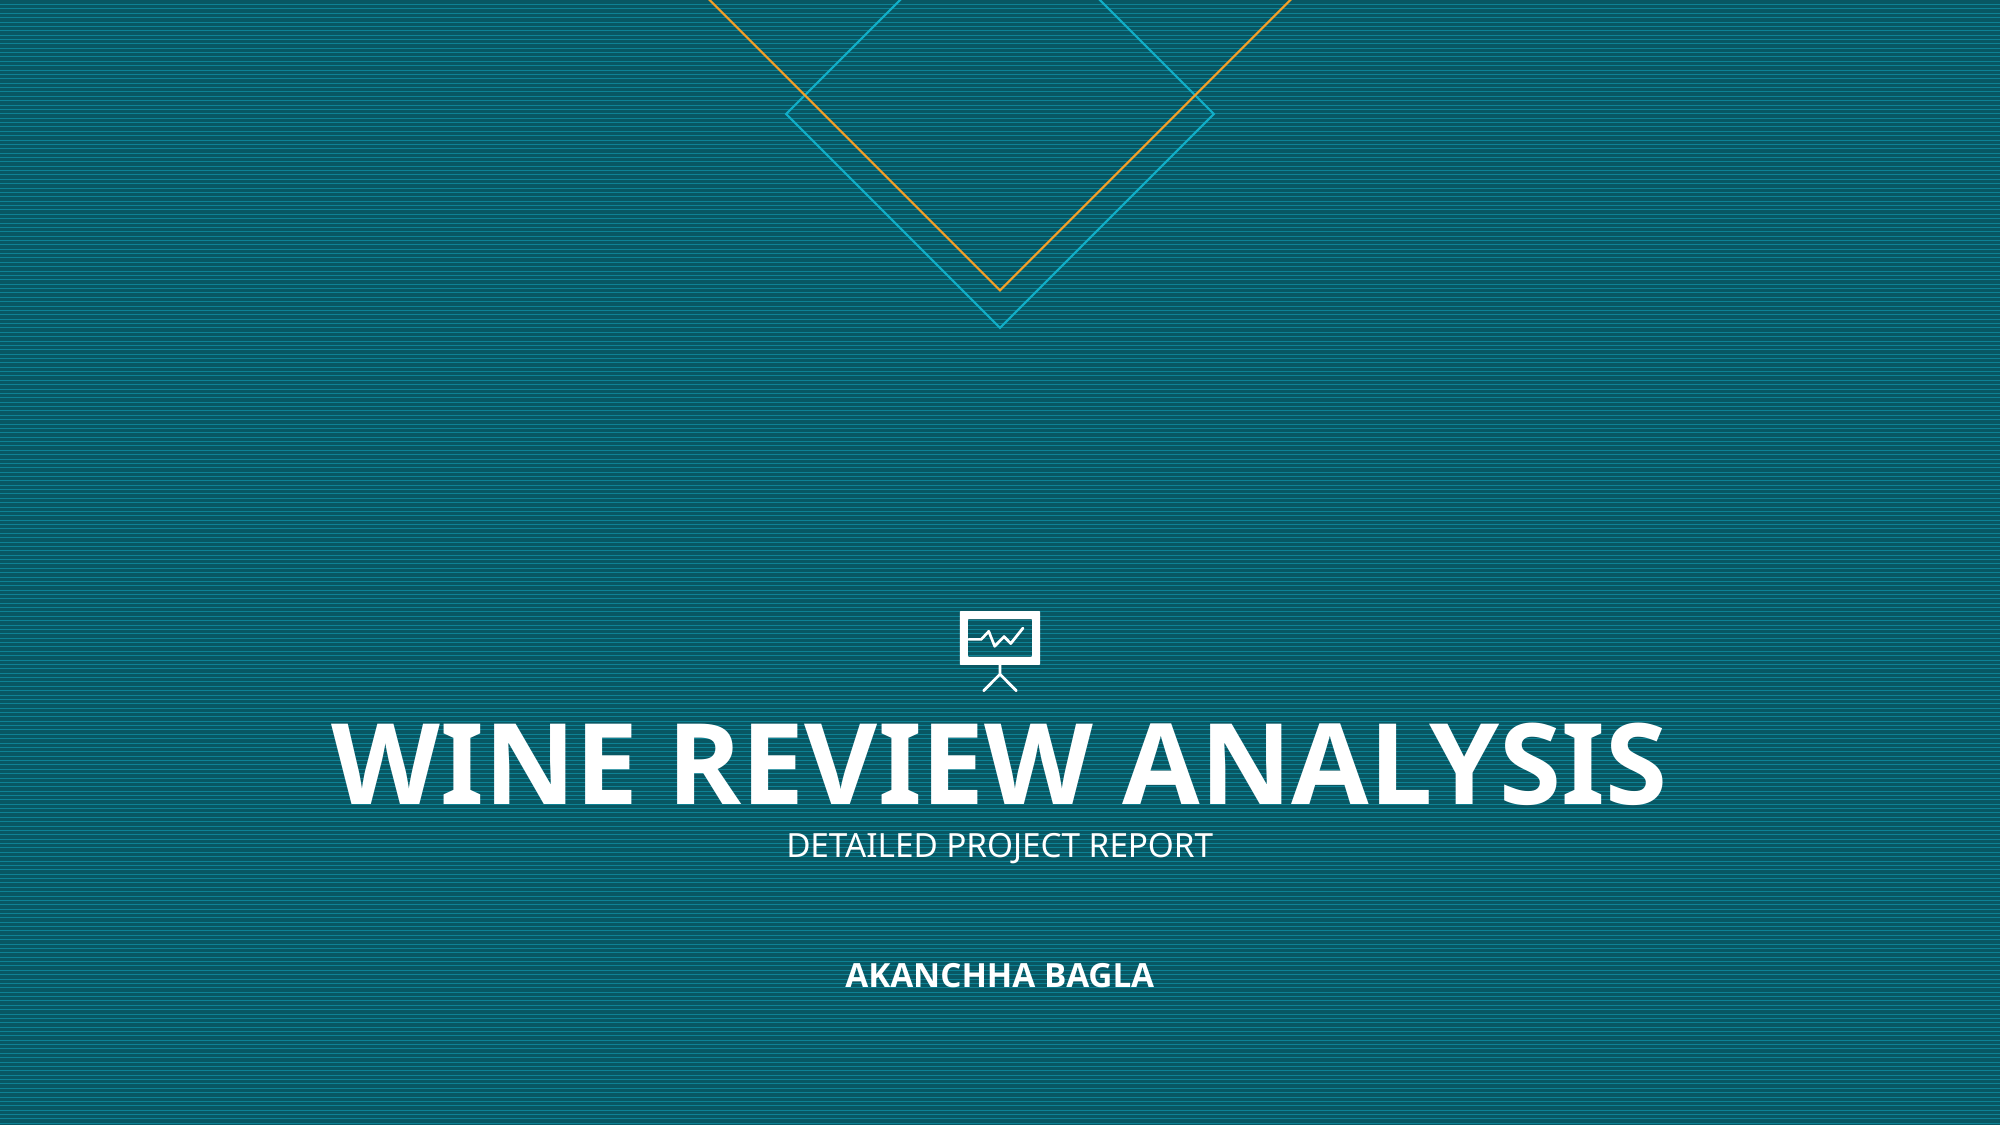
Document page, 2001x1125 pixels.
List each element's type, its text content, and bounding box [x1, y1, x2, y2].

text_box [784, 95, 1216, 330]
text_box [708, 0, 1292, 292]
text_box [959, 611, 1041, 692]
title WINE REVIEW ANALYSIS DETAILED PROJECT REPORT AKANCHHA BAGLA [255, 572, 1745, 995]
